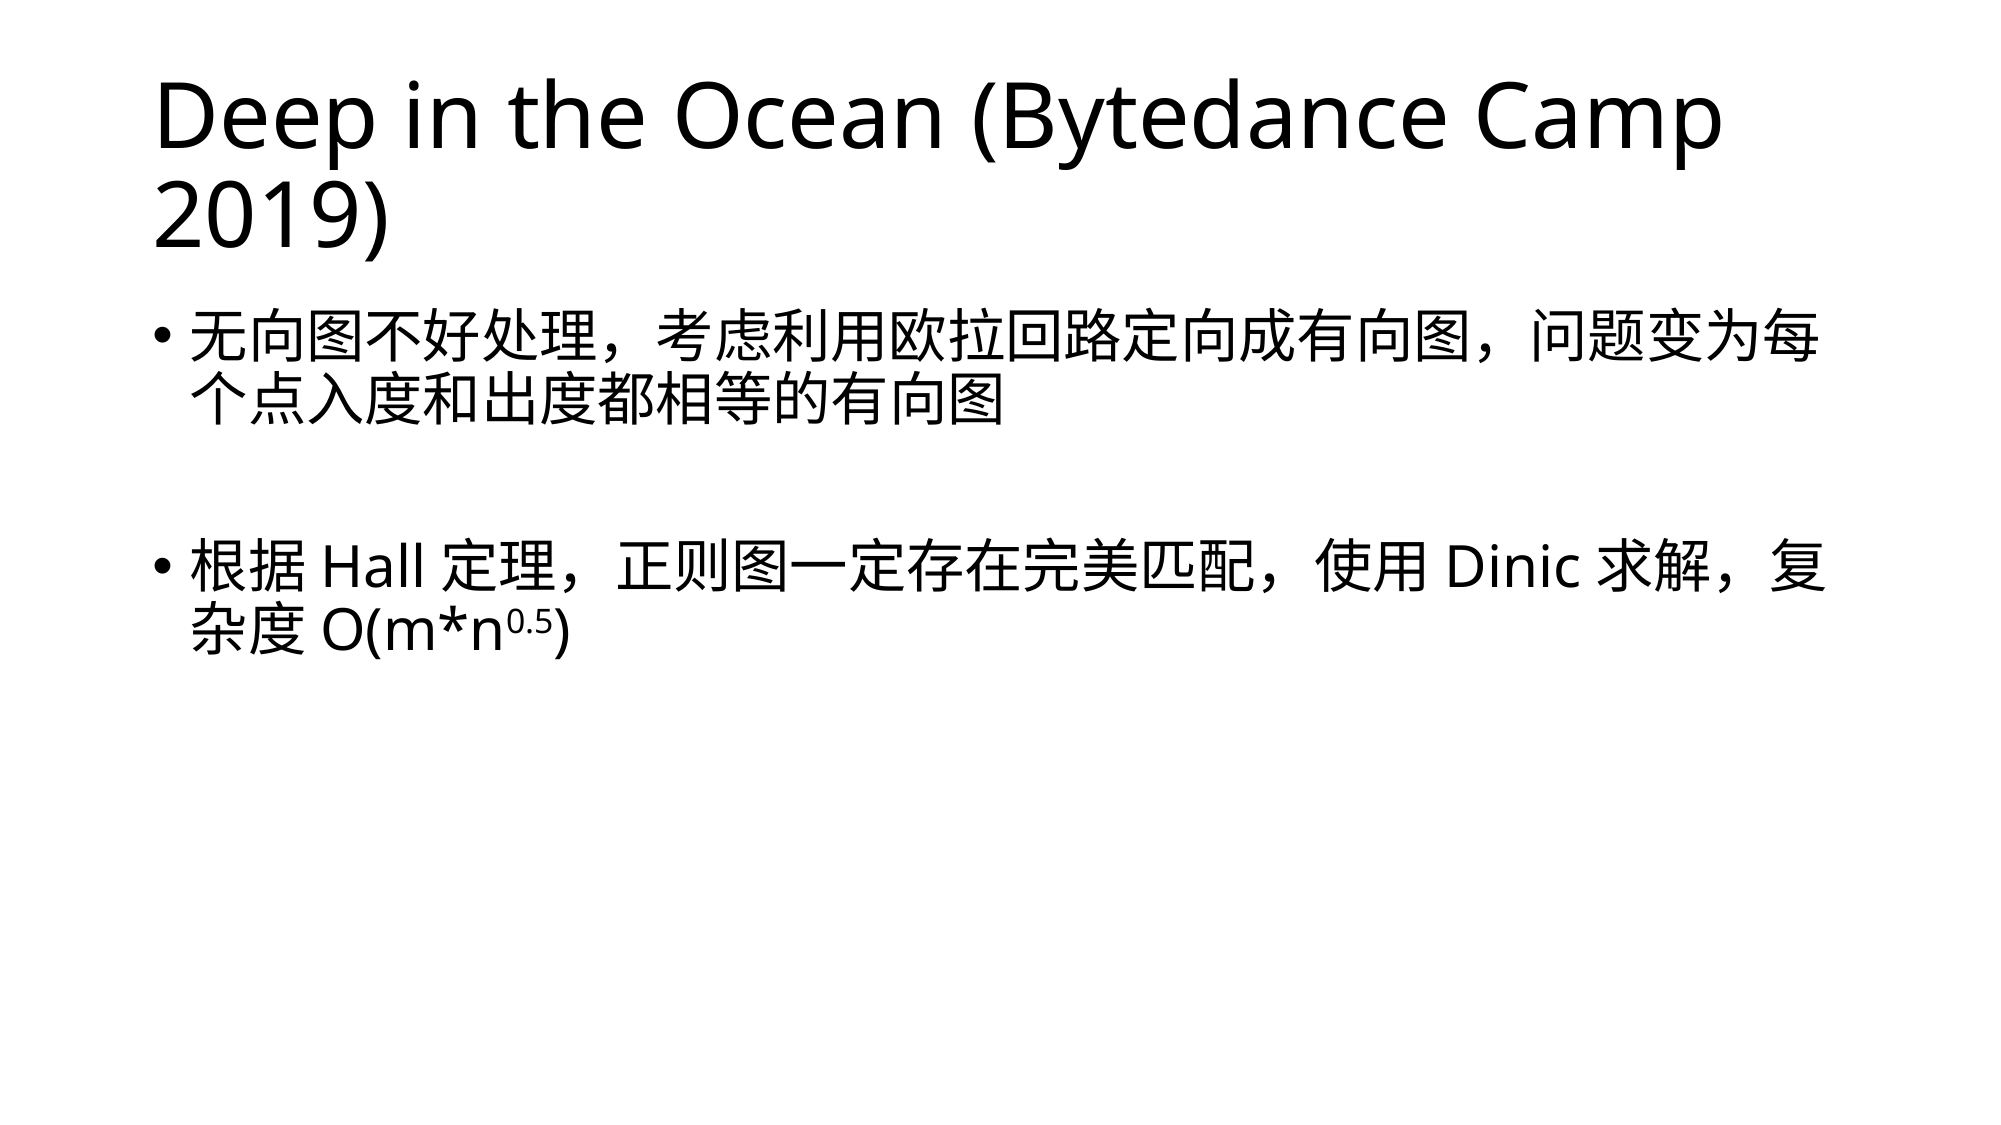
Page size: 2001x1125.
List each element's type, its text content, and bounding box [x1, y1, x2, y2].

title Deep in the Ocean (Bytedance Camp 2019) [137, 59, 1863, 278]
list 无向图不好处理，考虑利用欧拉回路定向成有向图，问题变为每个点入度和出度都相等的有向图 根据Hall定理，正则图一定存在完美匹配，使用Dinic求解，复杂度O(m*n0.5) [137, 299, 1863, 1014]
